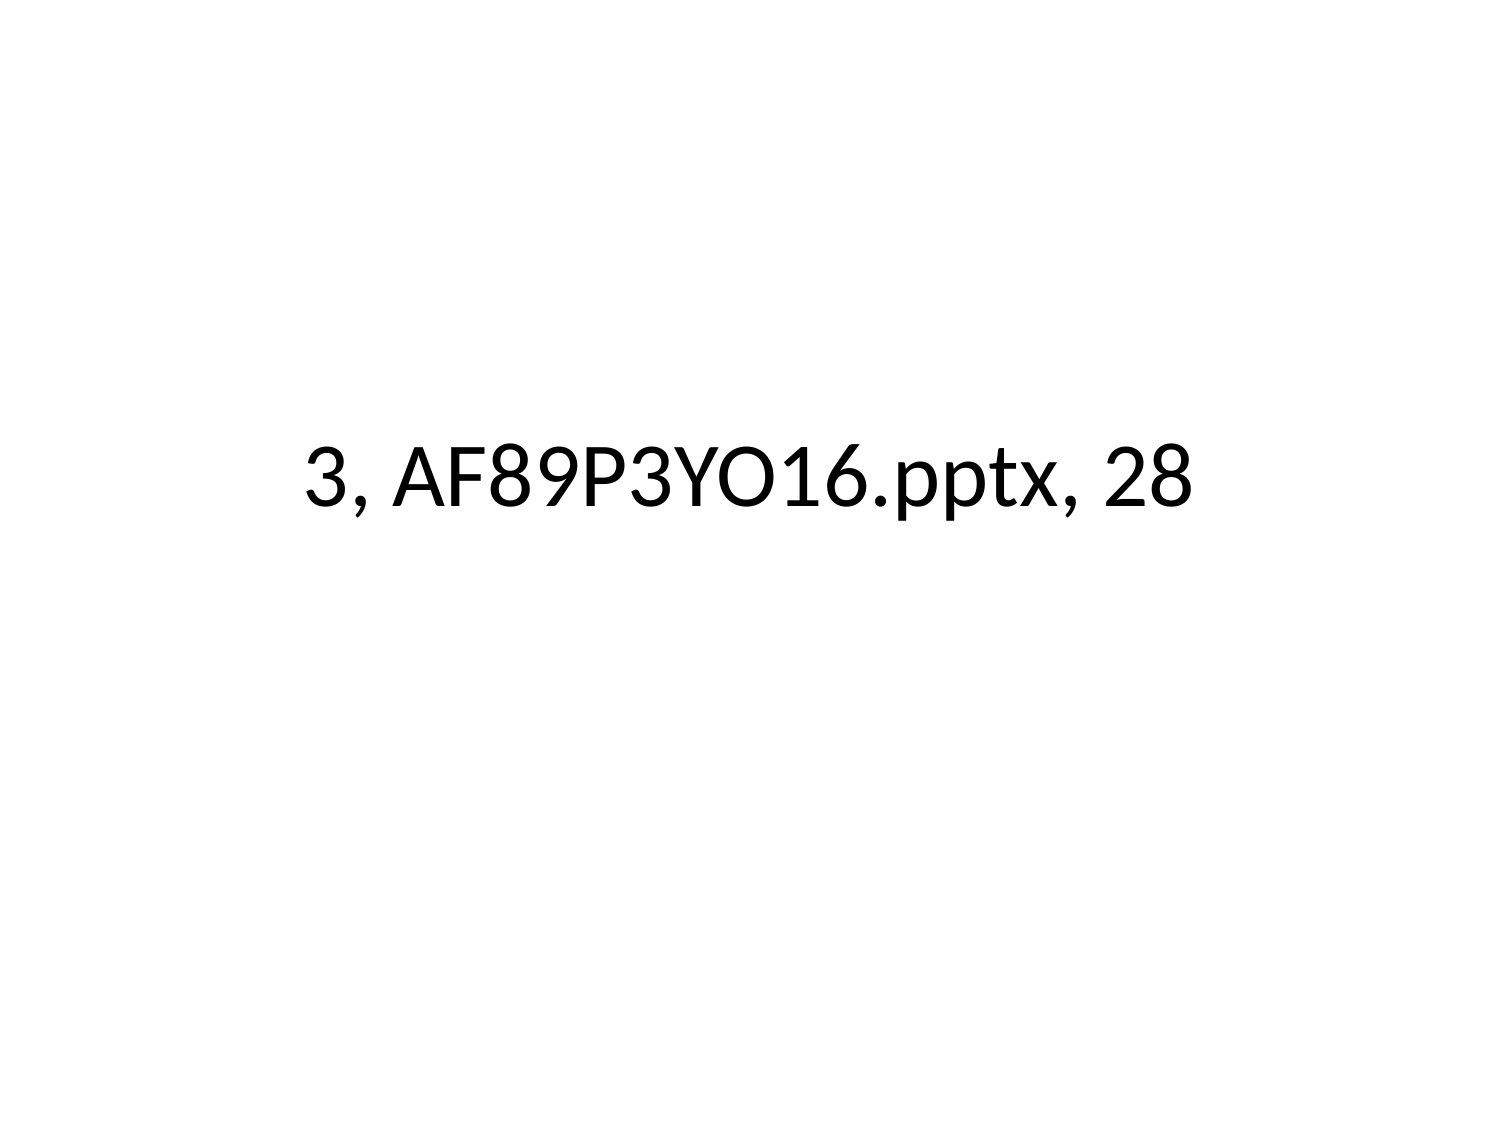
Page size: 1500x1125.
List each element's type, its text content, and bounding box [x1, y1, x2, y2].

title 3, AF89P3YO16.pptx, 28 [112, 349, 1388, 591]
